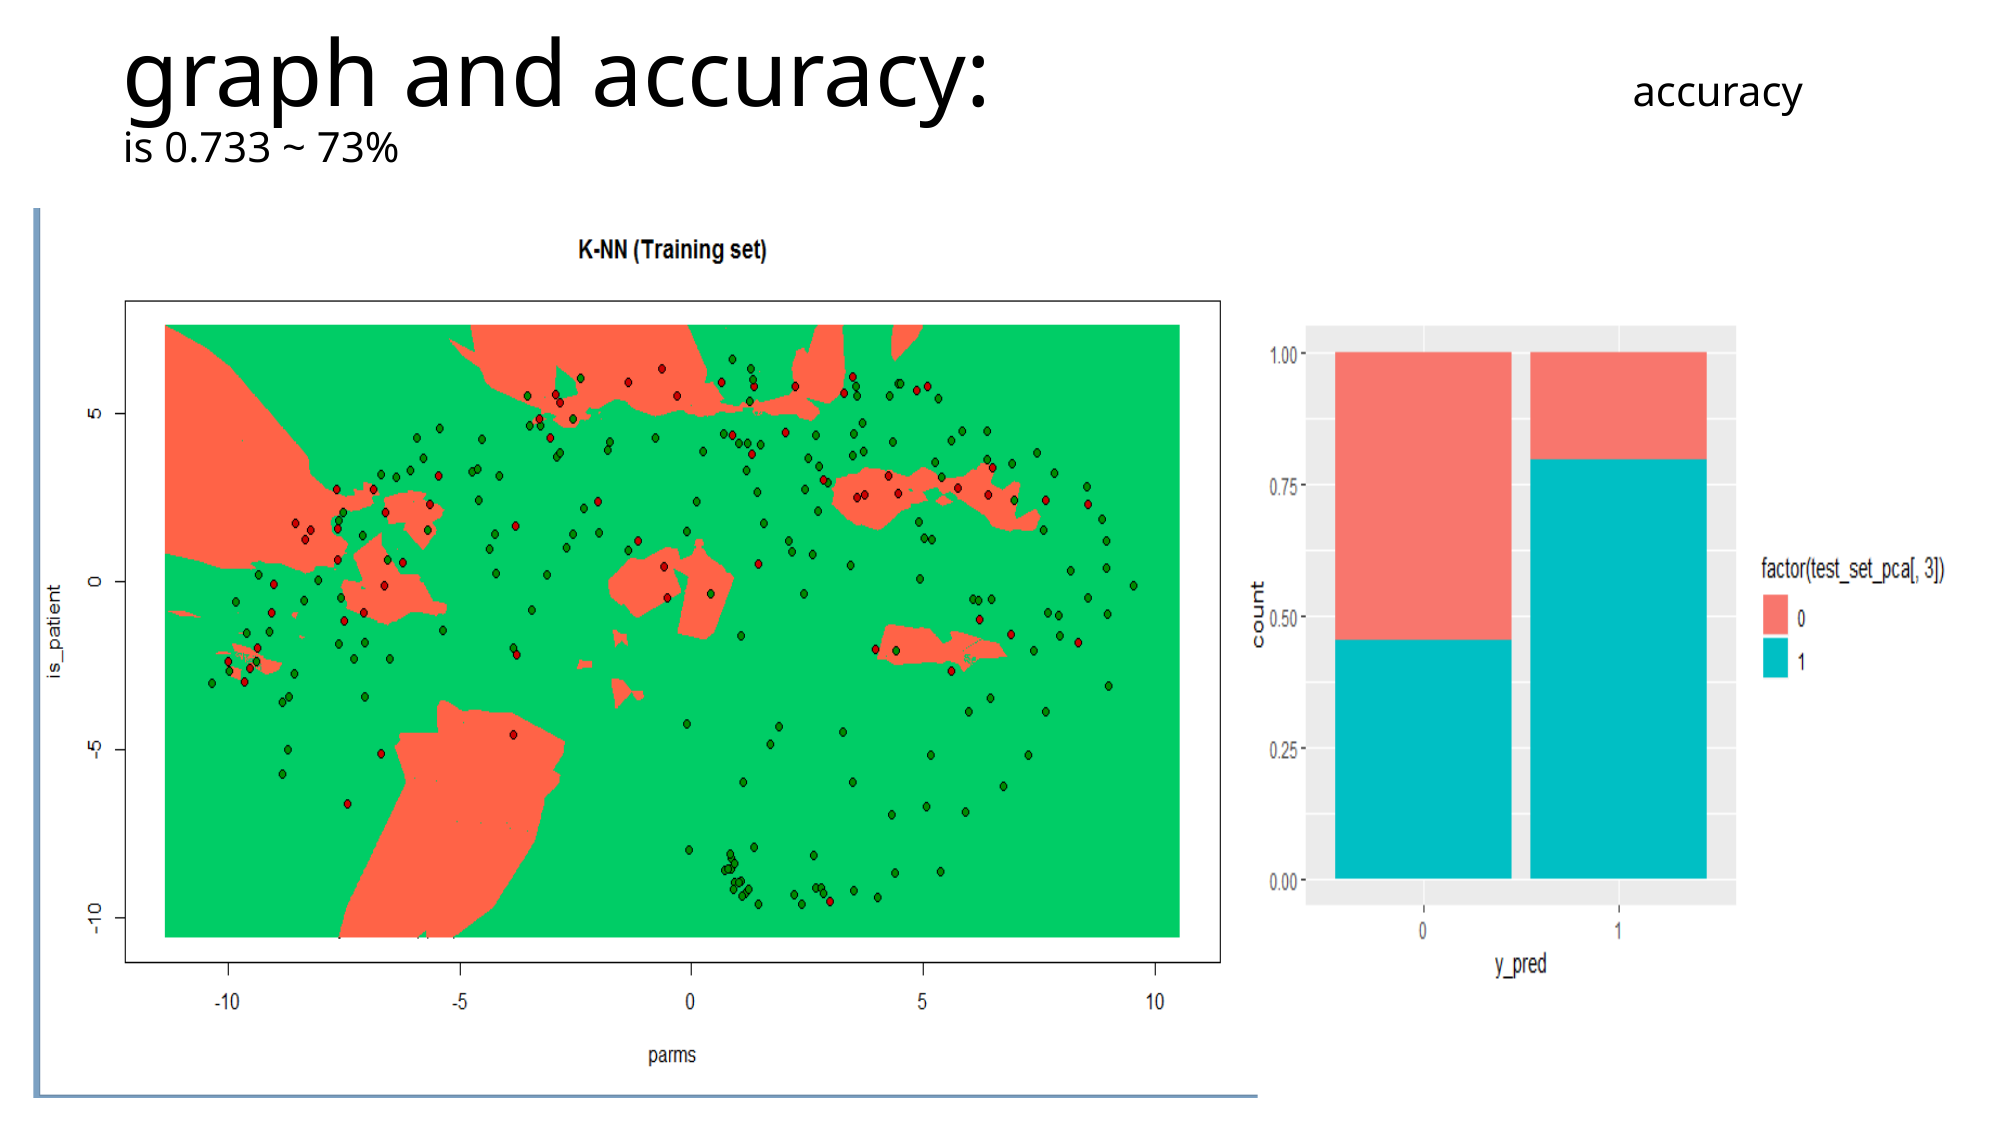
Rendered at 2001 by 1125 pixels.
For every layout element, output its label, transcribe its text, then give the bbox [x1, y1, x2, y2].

picture [33, 208, 1962, 1098]
title graph and accuracy: accuracy is 0.733 ~ 73% [107, 0, 1833, 208]
